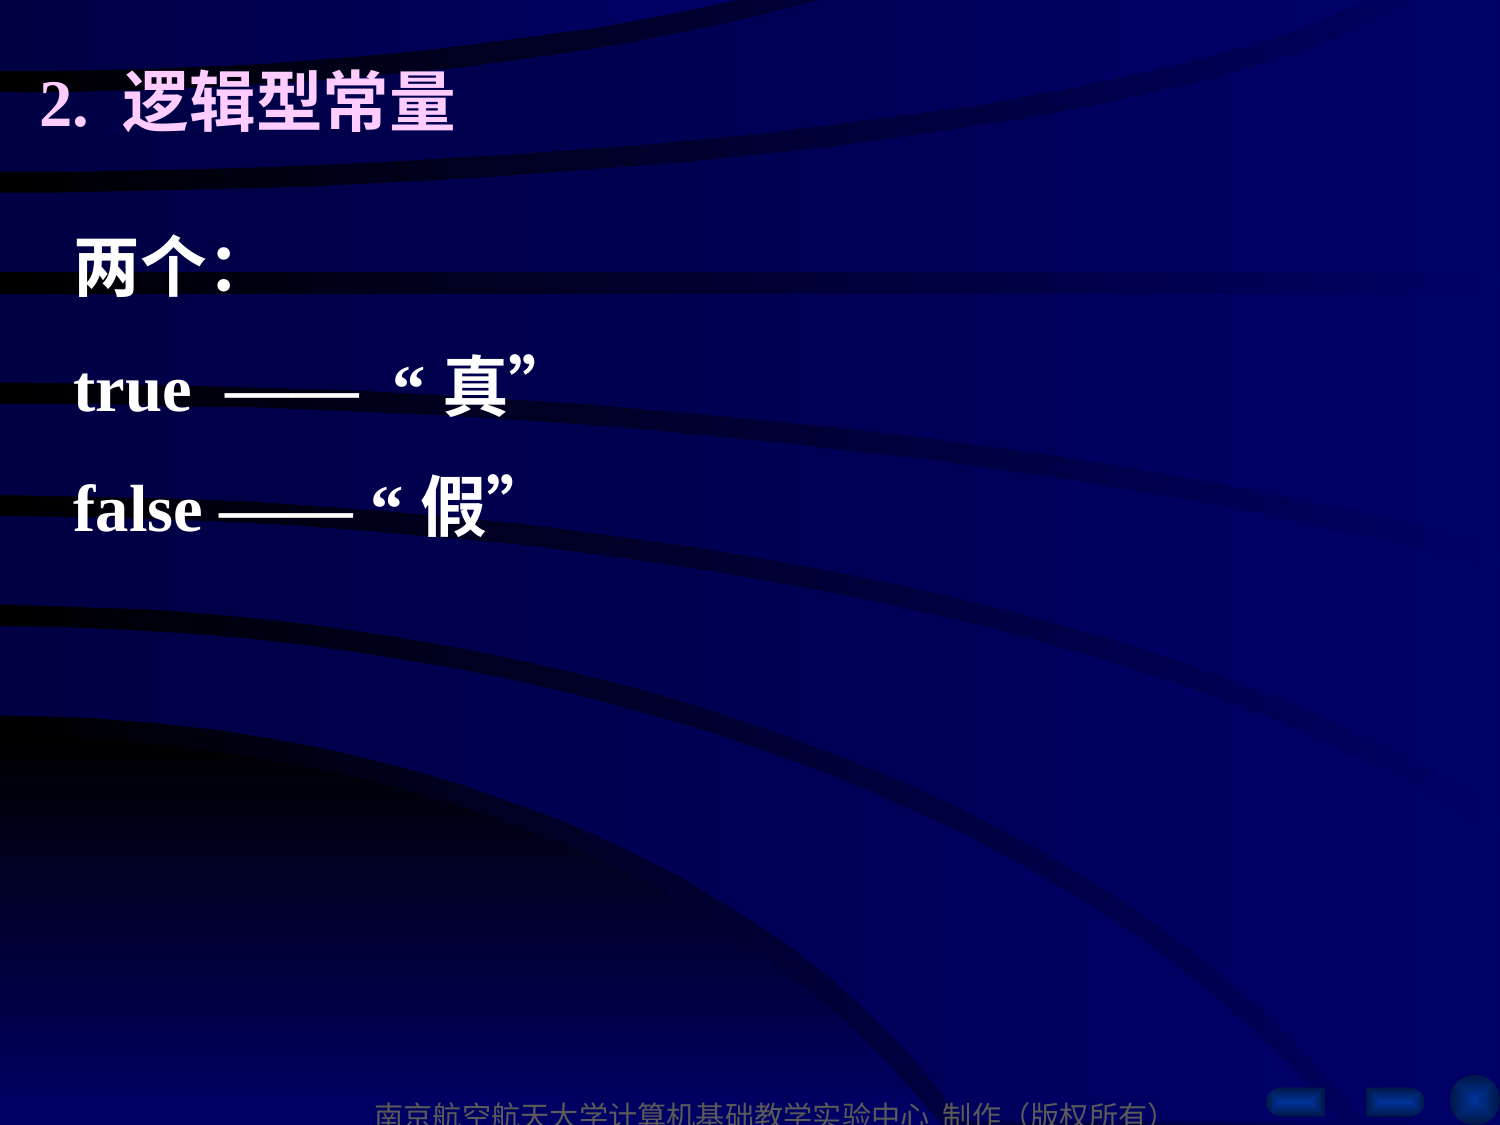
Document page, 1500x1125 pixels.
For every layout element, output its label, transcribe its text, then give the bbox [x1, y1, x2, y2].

text_box 2. 逻辑型常量 [24, 52, 1223, 148]
text_box 两个： true —— “真” false —— “假” [58, 177, 1306, 553]
